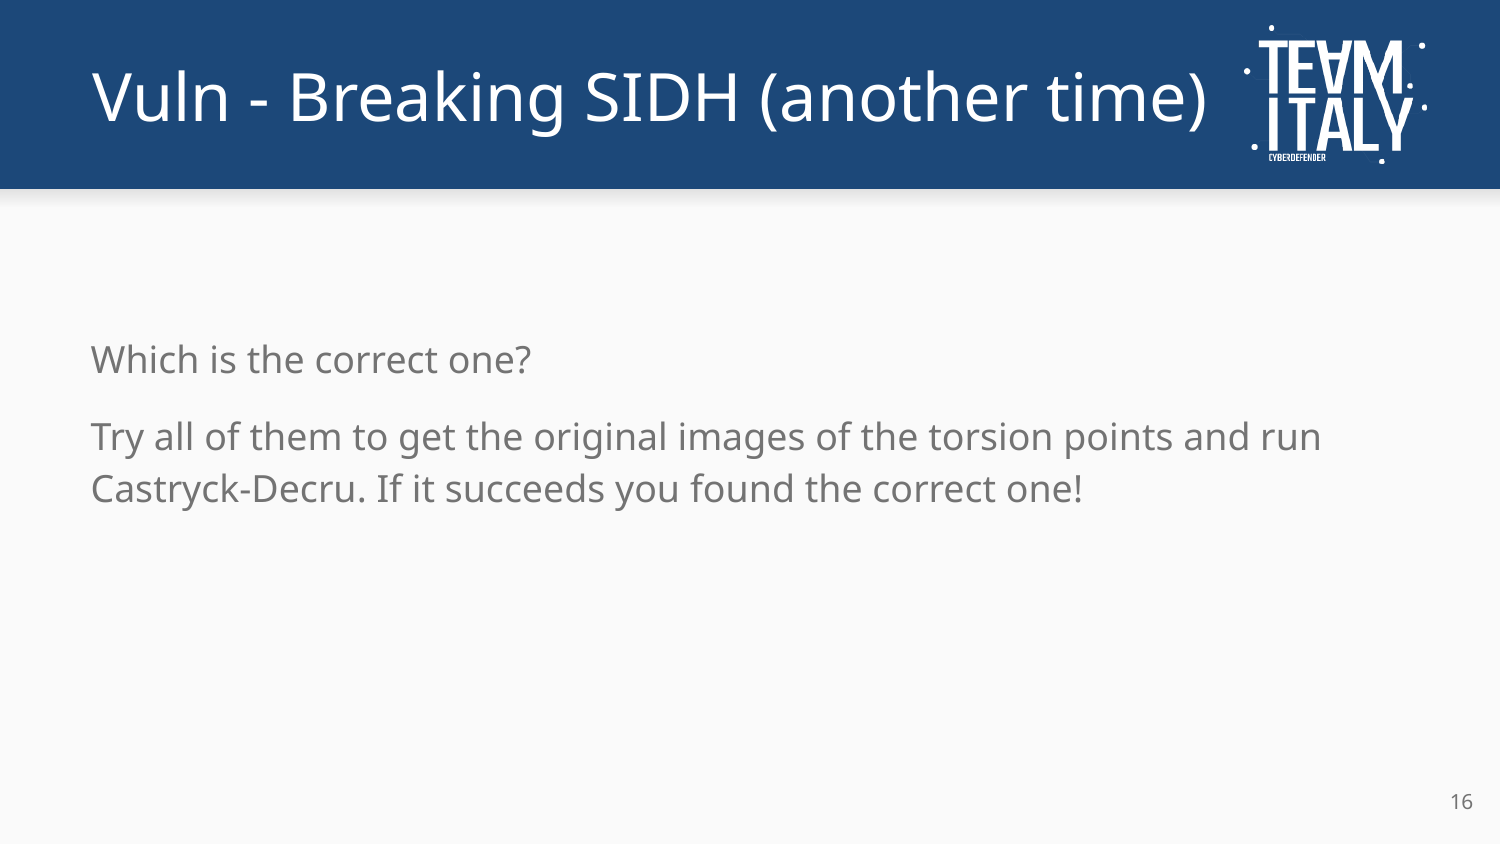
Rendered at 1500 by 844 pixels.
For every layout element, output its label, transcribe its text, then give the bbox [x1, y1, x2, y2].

list Which is the correct one? Try all of them to get the original images of the torsion points and run Castryck-Decru. If it succeeds you found the correct one! [75, 314, 1425, 788]
slide_number ‹#› [1398, 770, 1489, 835]
title Vuln - Breaking SIDH (another time) [77, 0, 1245, 190]
picture [1245, 25, 1427, 164]
